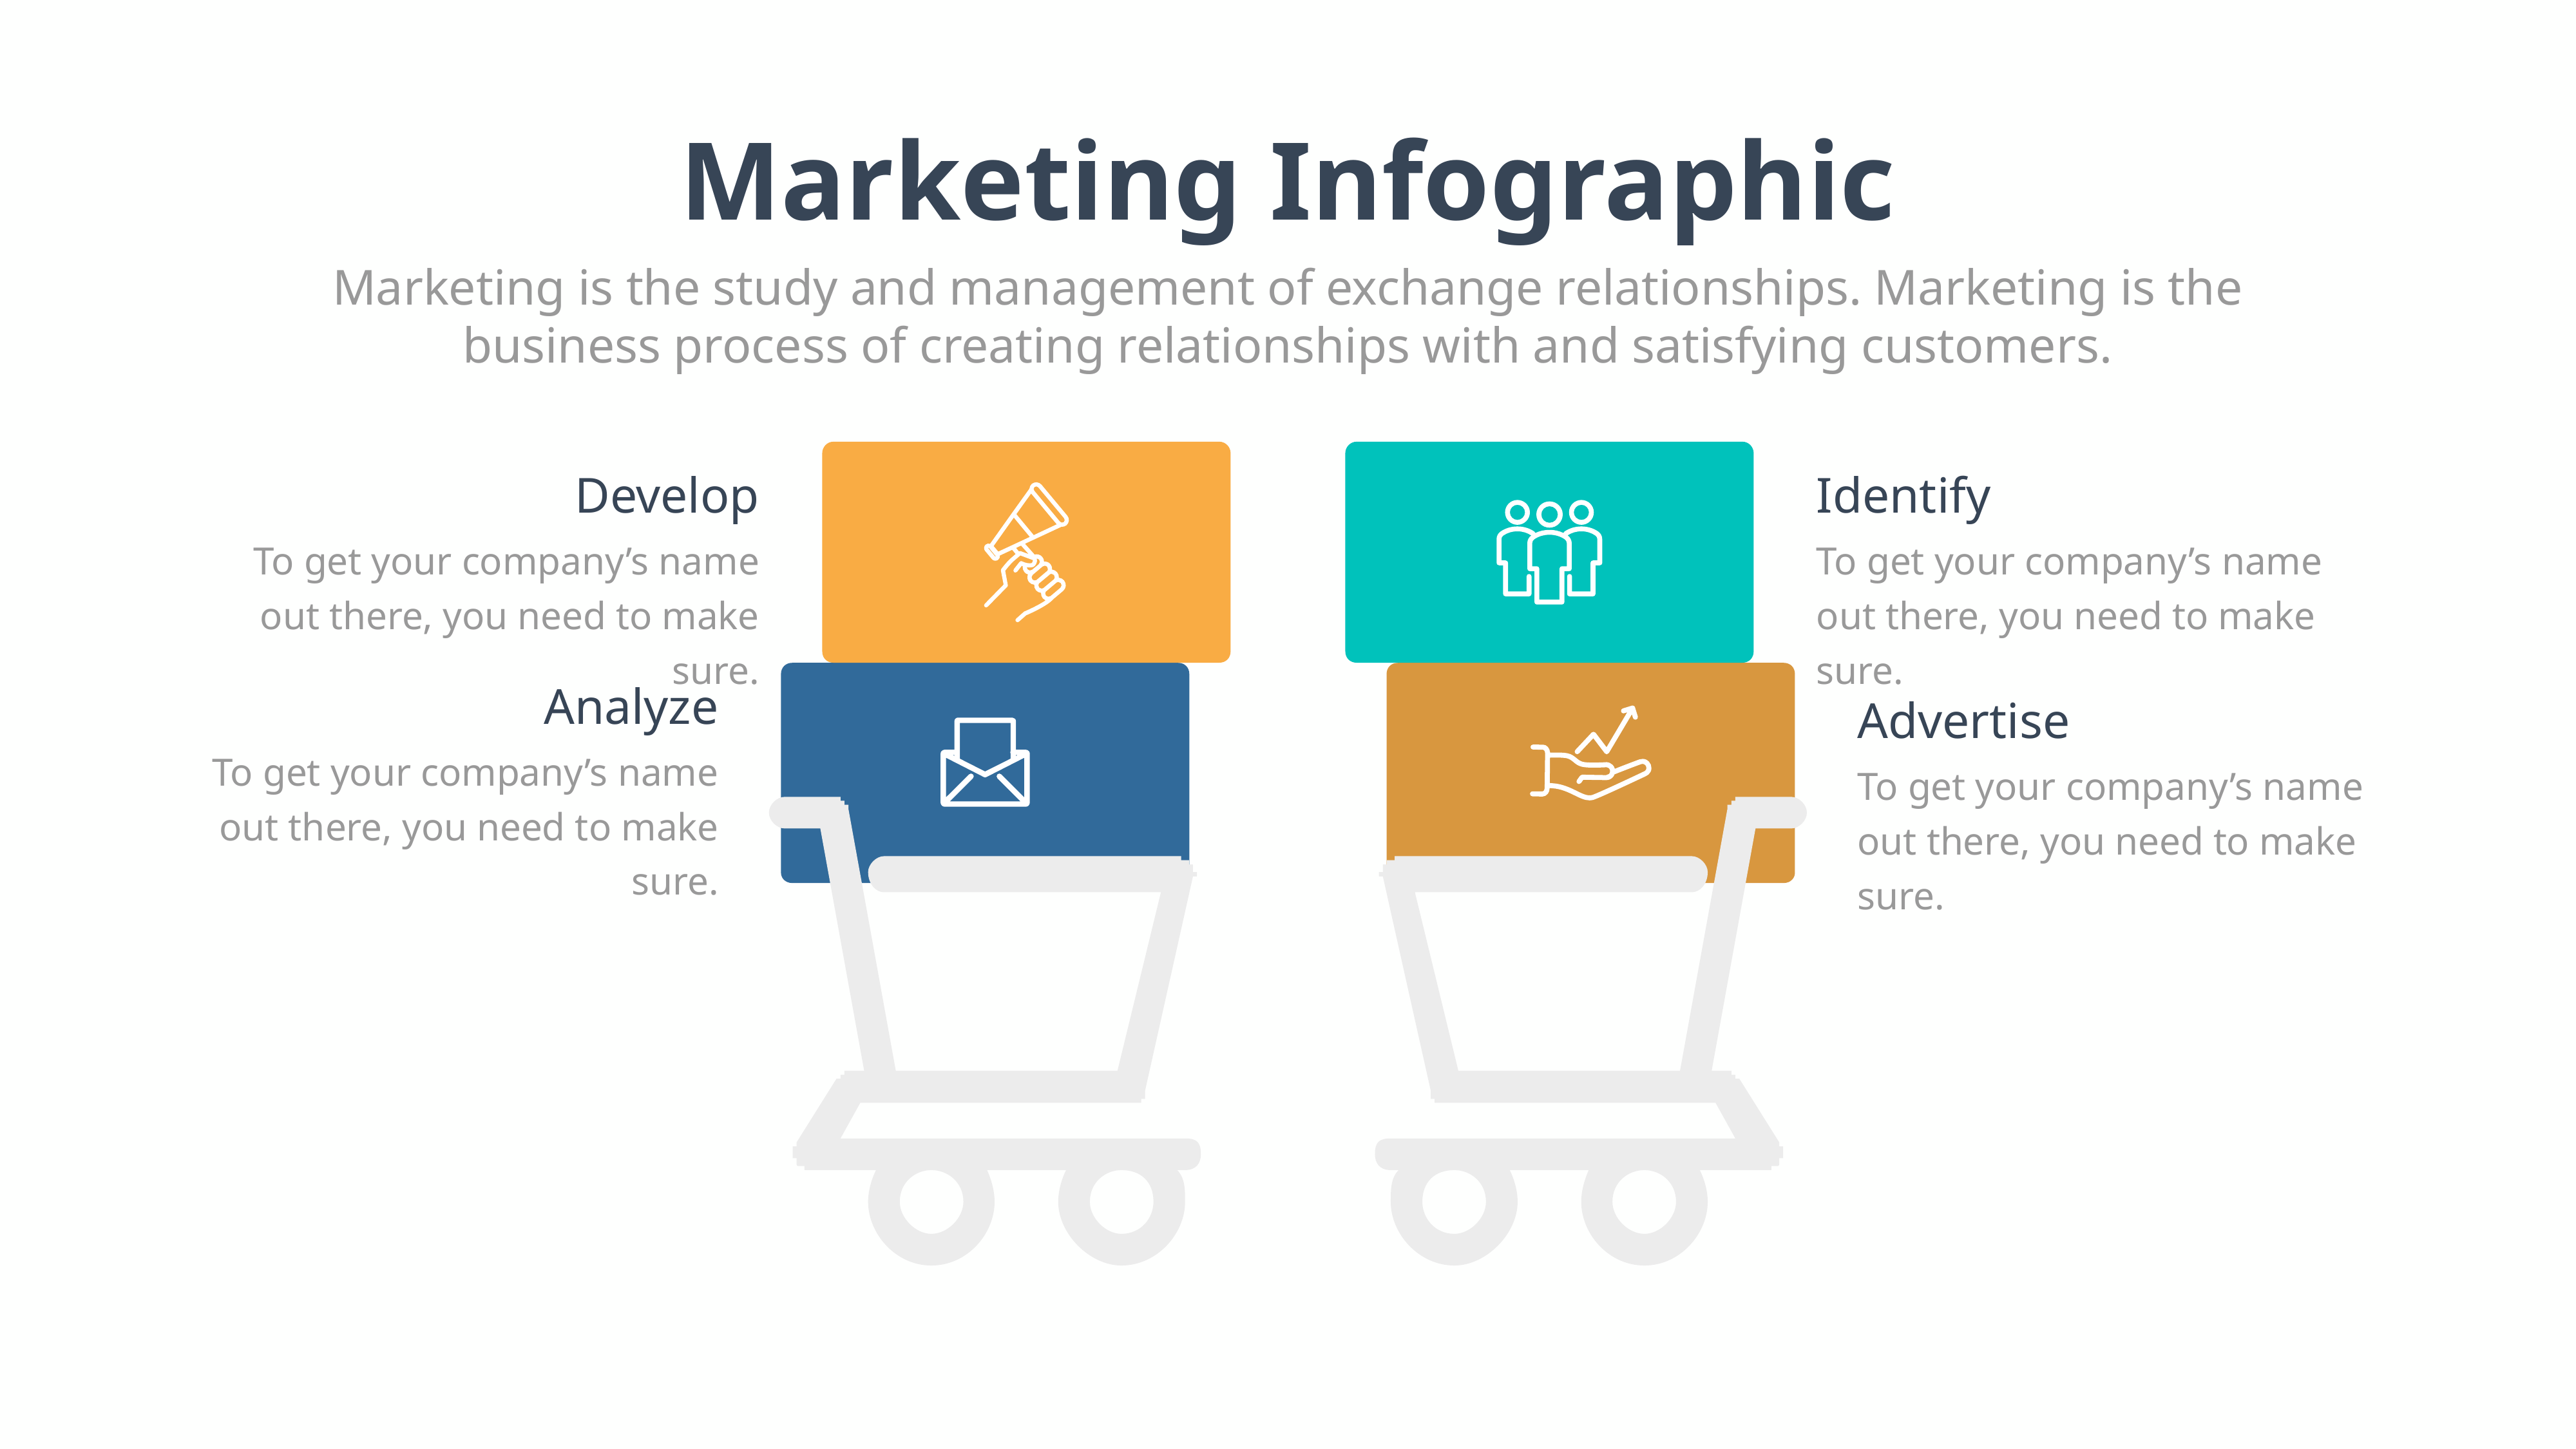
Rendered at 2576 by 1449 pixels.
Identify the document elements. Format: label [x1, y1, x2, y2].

text_box [281, 108, 2295, 379]
text_box [150, 441, 2425, 1266]
